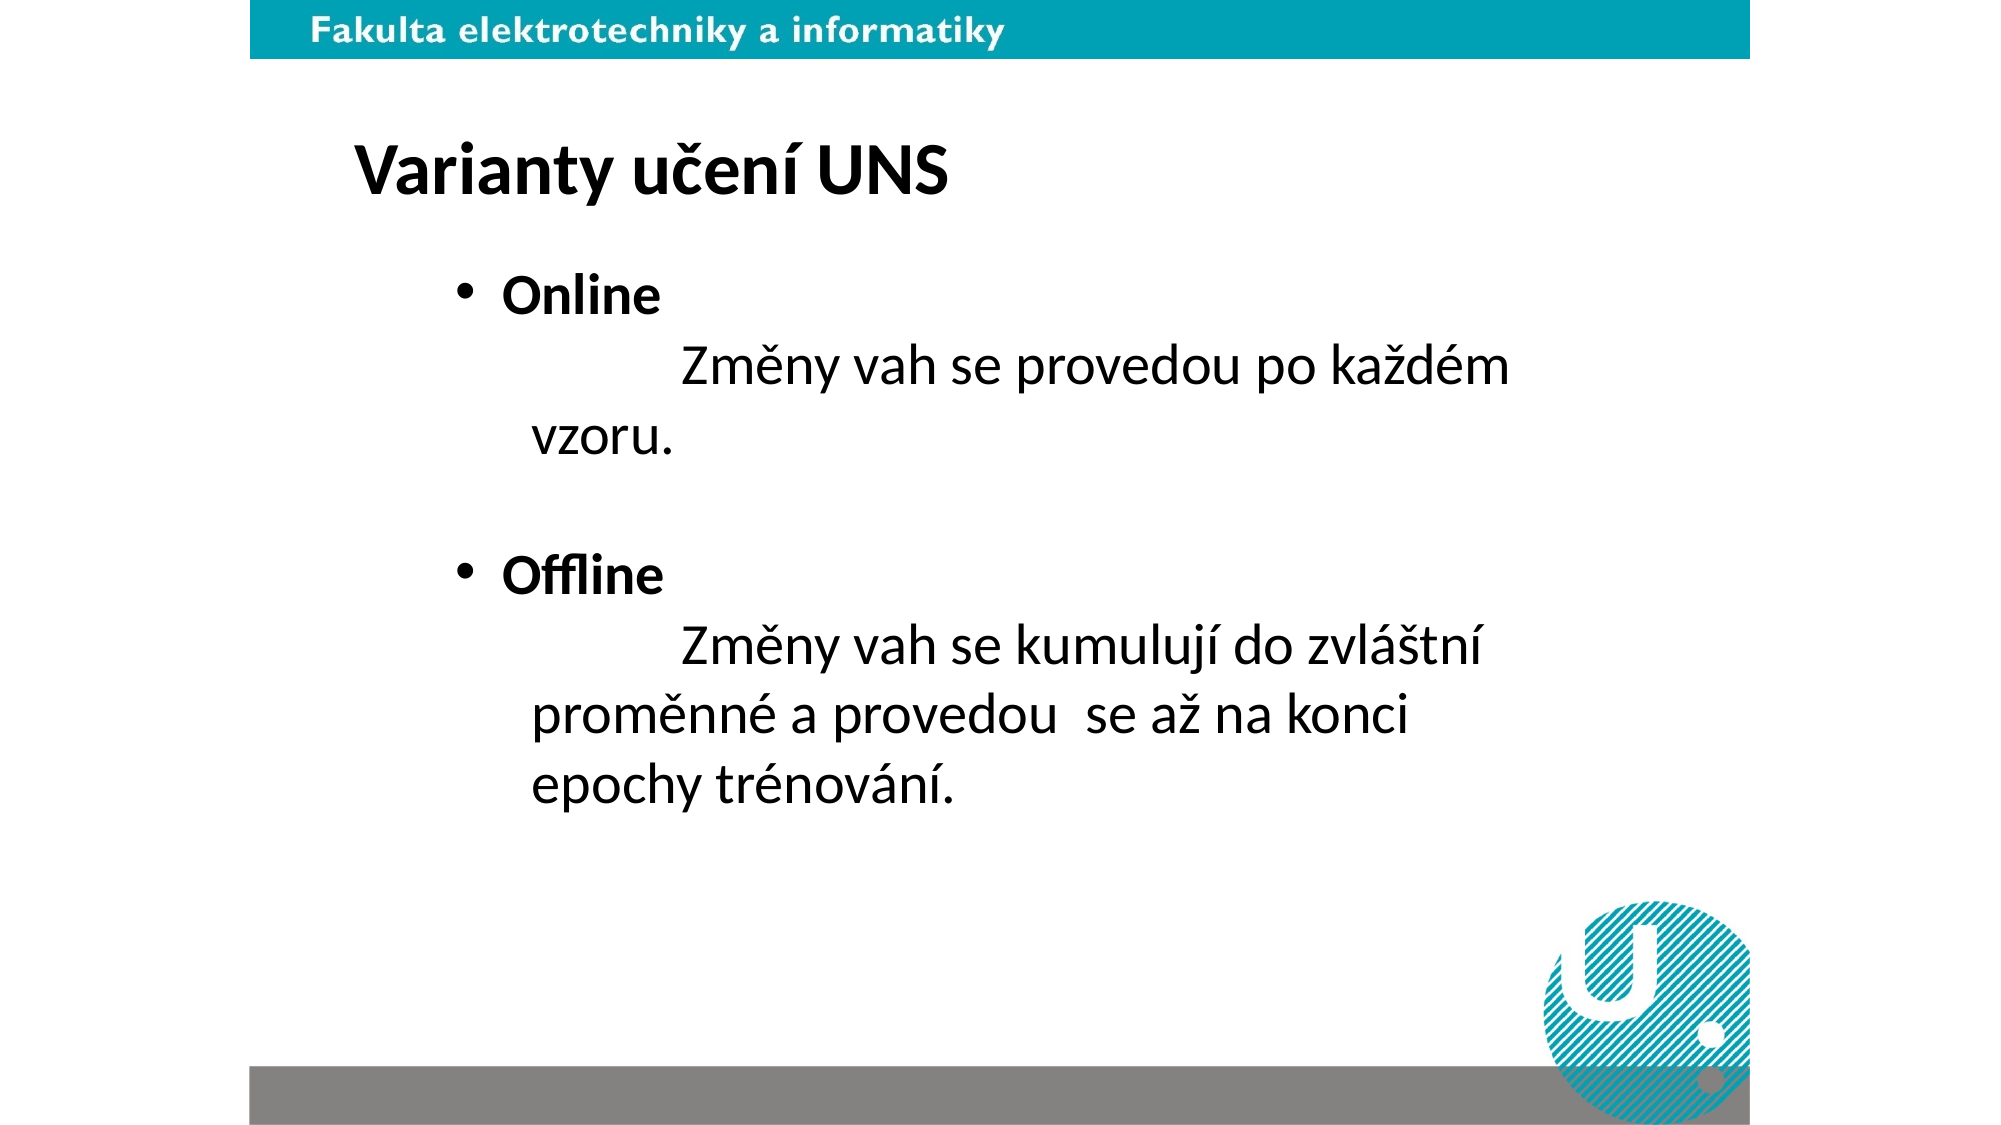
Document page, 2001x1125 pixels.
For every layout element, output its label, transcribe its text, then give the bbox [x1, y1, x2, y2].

picture [249, 900, 1750, 1125]
text_box Varianty učení UNS [339, 112, 1353, 218]
picture [250, 0, 1750, 60]
text_box Online Změny vah se provedou po každém vzoru. Offline Změny vah se kumulují do zvláštní proměnné a provedou se až na konci epochy trénování. [369, 248, 1590, 868]
